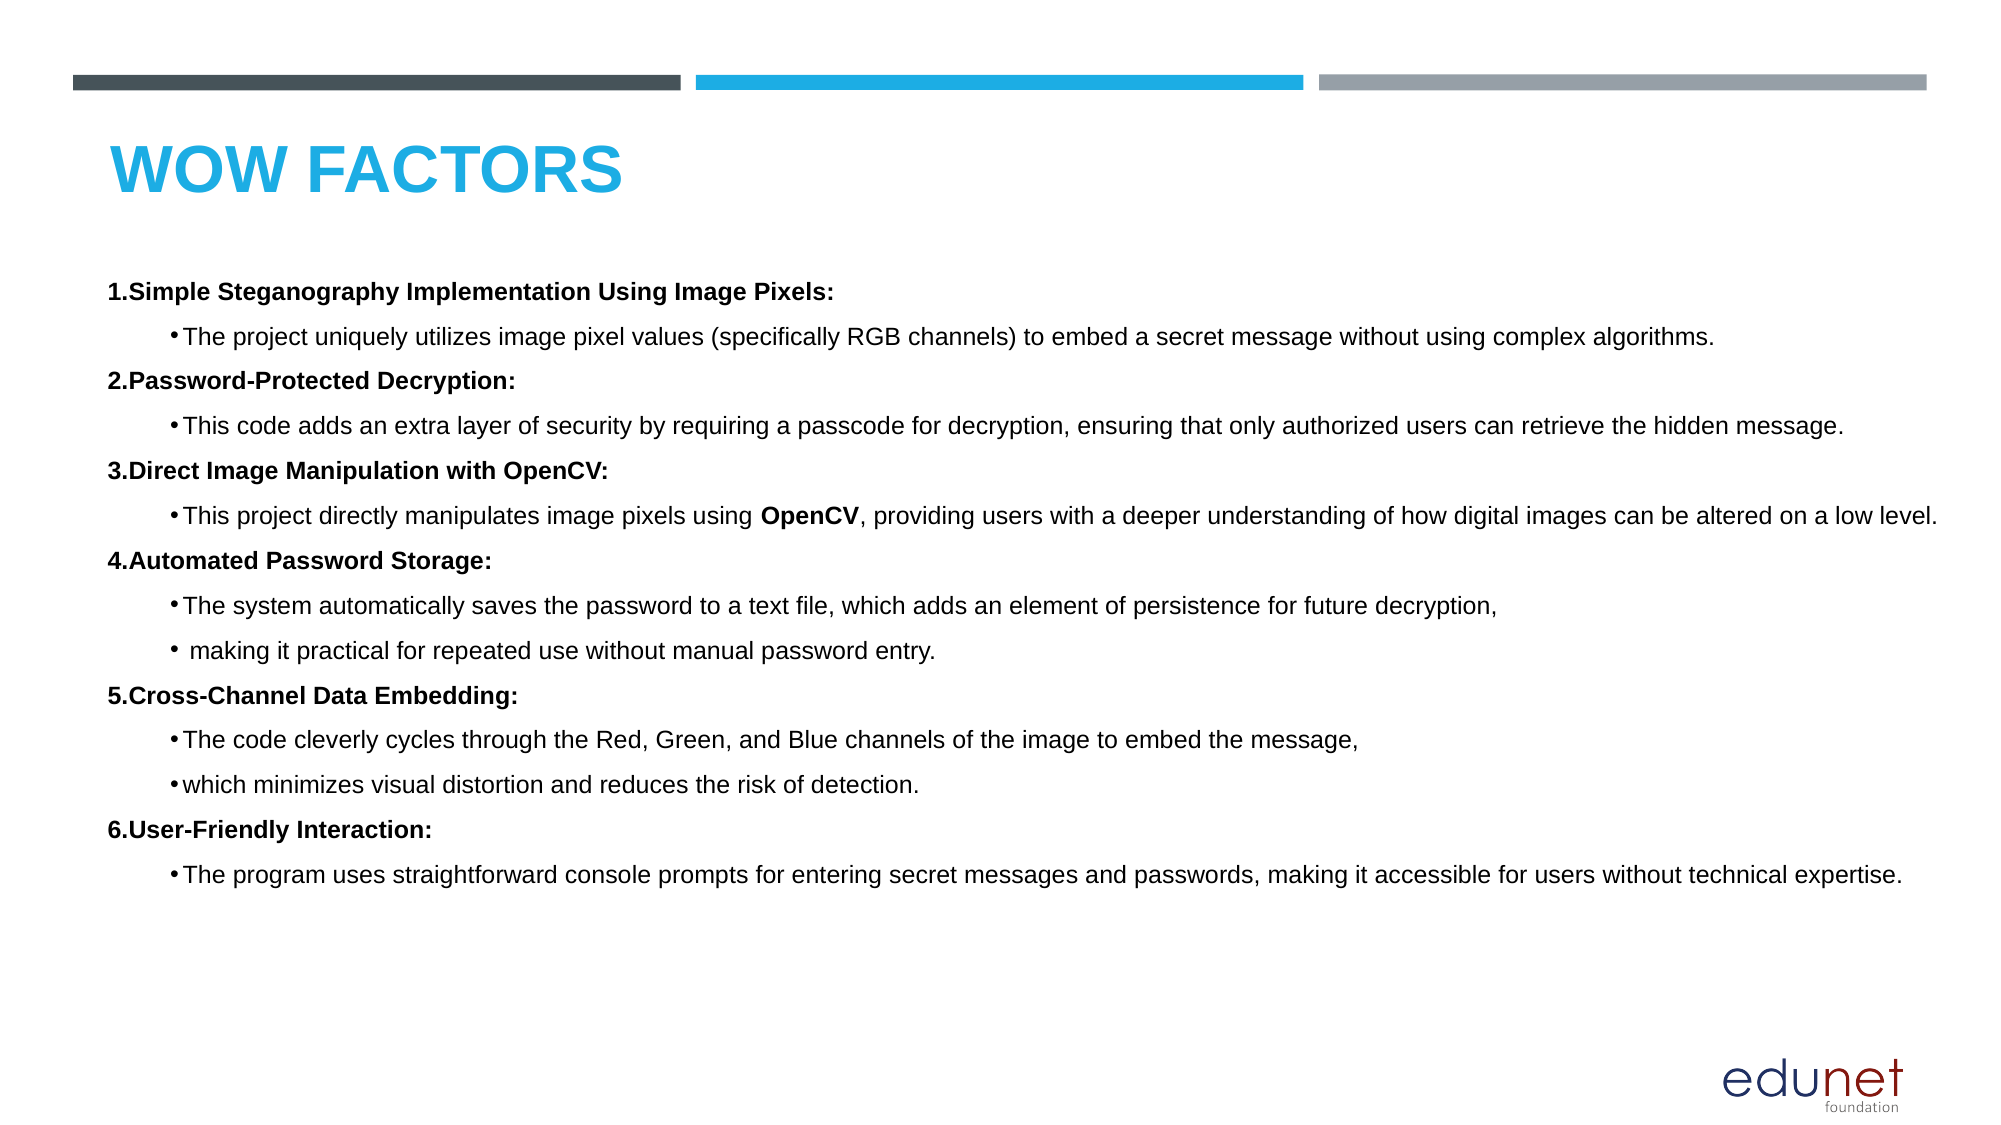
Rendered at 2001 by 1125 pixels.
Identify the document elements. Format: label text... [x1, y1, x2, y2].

picture [1719, 1056, 1905, 1116]
title WOW FACTORS [95, 126, 1905, 214]
text_box Simple Steganography Implementation Using Image Pixels: The project uniquely utilizes image pixel values (specifically RGB channels) to embed a secret message without using complex algorithms. Password-Protected Decryption: This code adds an extra layer of security by requiring a passcode for decryption, ensuring that only authorized users can retrieve the hidden message. Direct Image Manipulation with OpenCV: This project directly manipulates image pixels using OpenCV, providing users with a deeper understanding of how digital images can be altered on a low level. Automated Password Storage: The system automatically saves the password to a text file, which adds an element of persistence for future decryption, making it practical for repeated use without manual password entry. Cross-Channel Data Embedding: The code cleverly cycles through the Red, Green, and Blue channels of the image to embed the message, which minimizes visual distortion and reduces the risk of detection. User-Friendly Interaction: The program uses straightforward console prompts for entering secret messages and passwords, making it accessible for users without technical expertise. [92, 251, 1979, 943]
